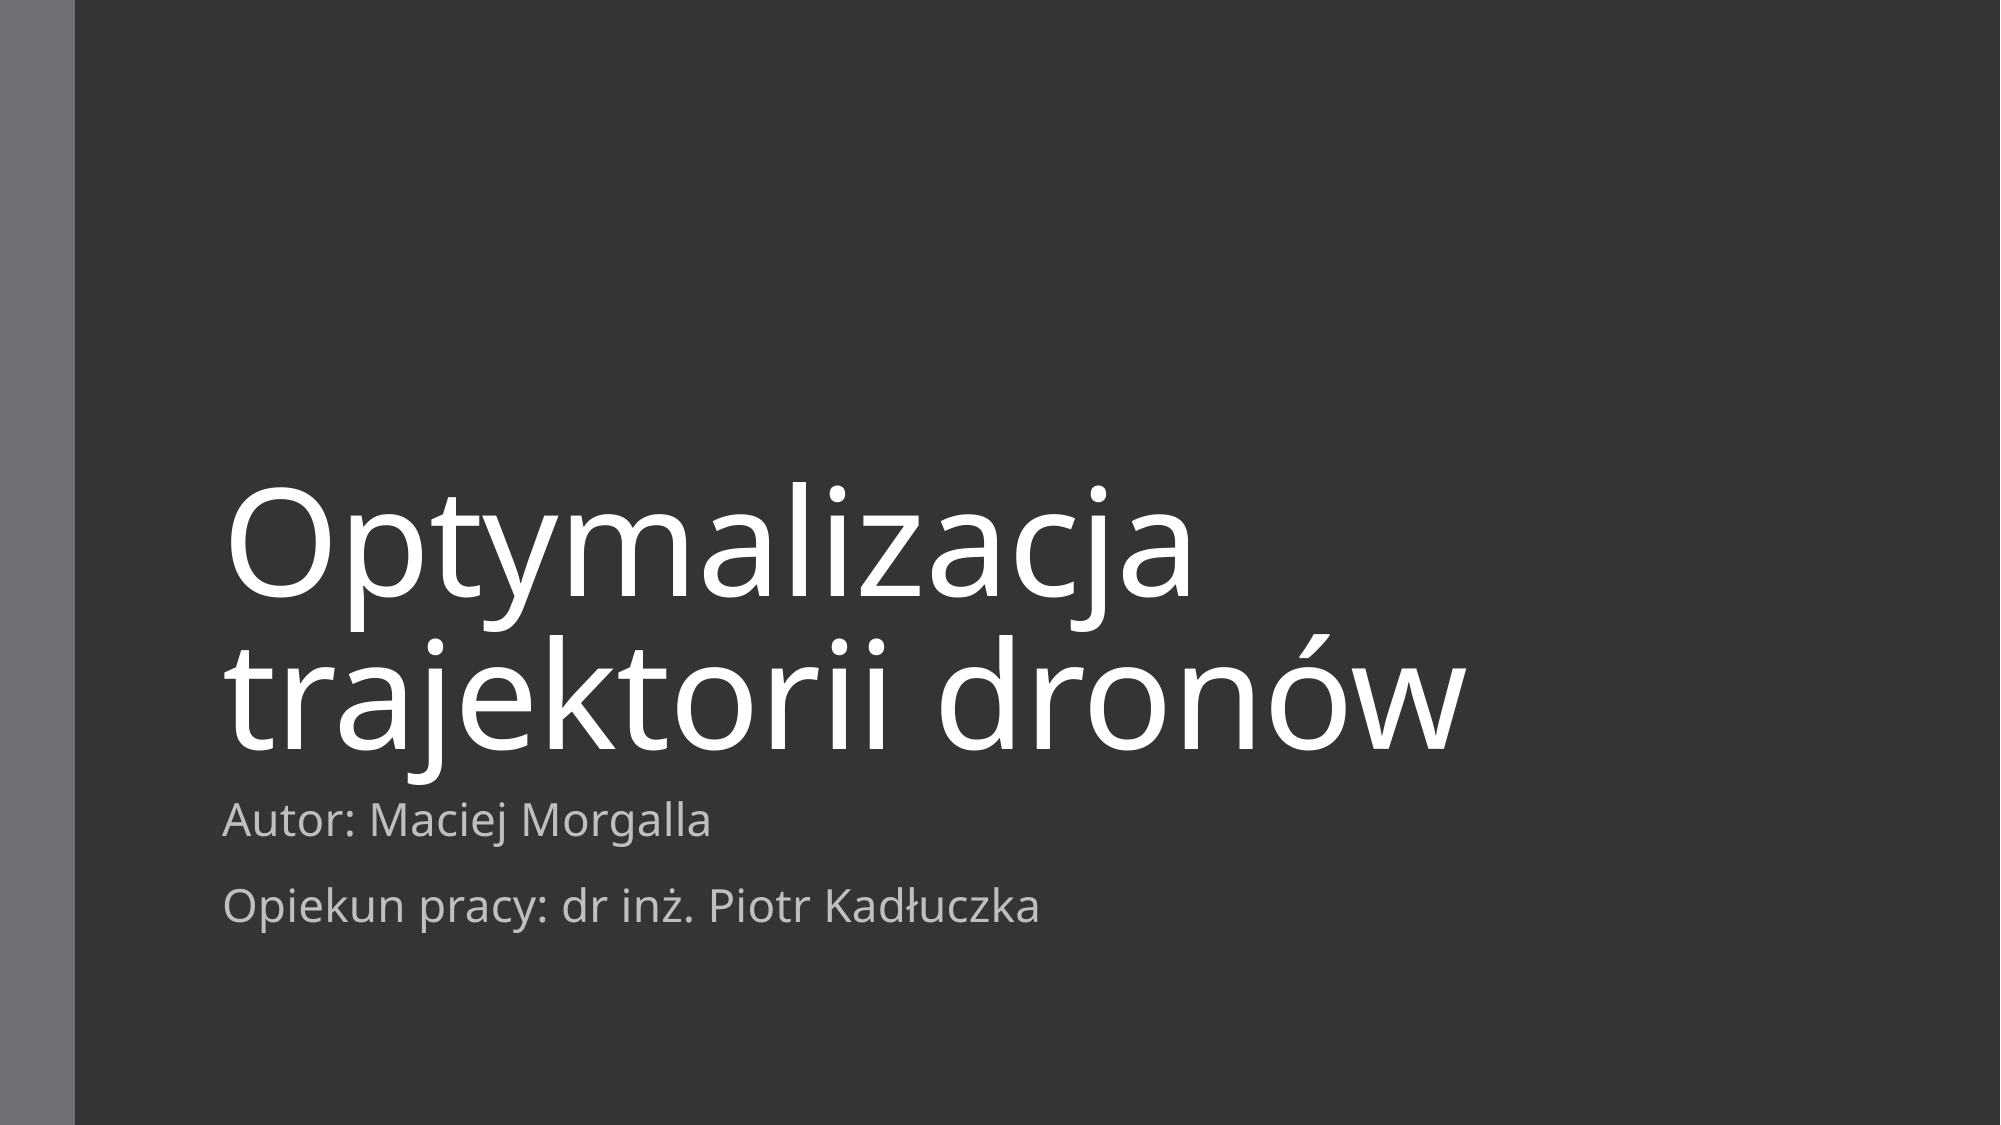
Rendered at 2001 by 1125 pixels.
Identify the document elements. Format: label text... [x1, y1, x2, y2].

subtitle Autor: Maciej Morgalla Opiekun pracy: dr inż. Piotr Kadłuczka [206, 787, 1752, 1065]
title Optymalizacja trajektorii dronów [206, 124, 1752, 787]
